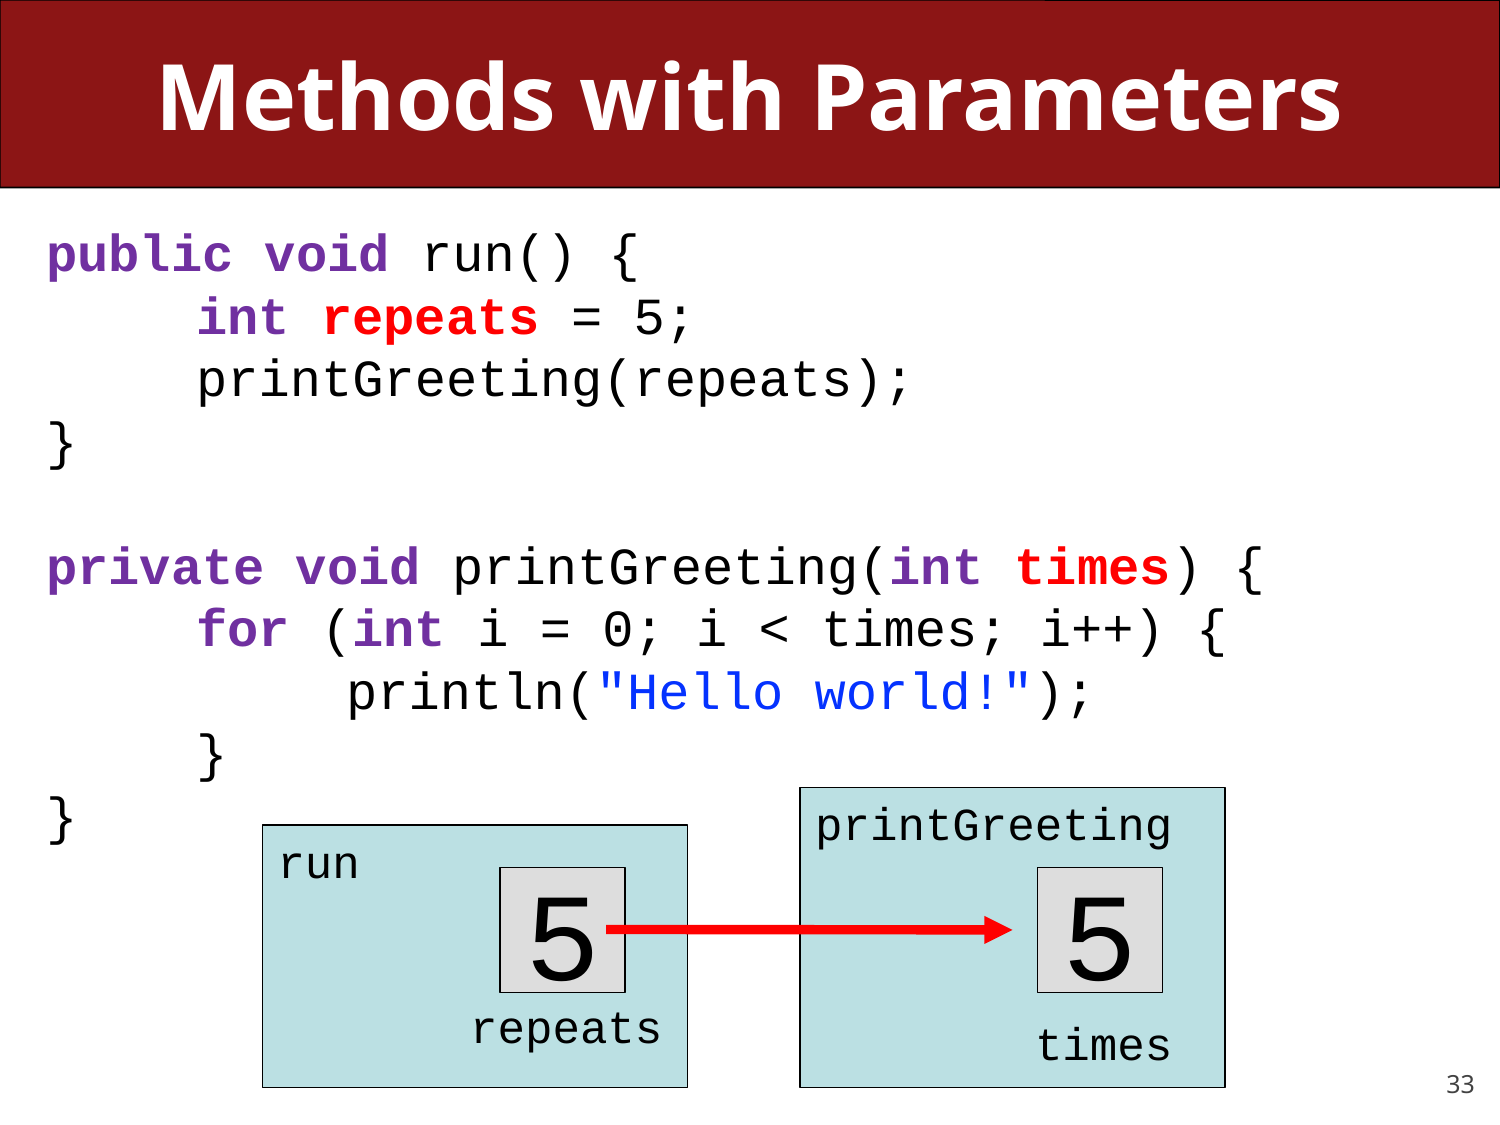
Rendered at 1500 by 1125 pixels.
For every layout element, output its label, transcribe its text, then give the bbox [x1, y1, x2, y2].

text_box public void run() { int repeats = 5; printGreeting(repeats); } private void printGreeting(int times) { for (int i = 0; i < times; i++) { println("Hello world!"); } } [31, 212, 1469, 852]
text_box 5 [500, 867, 625, 993]
text_box run repeats [262, 825, 688, 1088]
title Methods with Parameters [75, 0, 1425, 188]
text_box printGreeting times [800, 787, 1225, 1088]
text_box 5 [1037, 867, 1163, 993]
